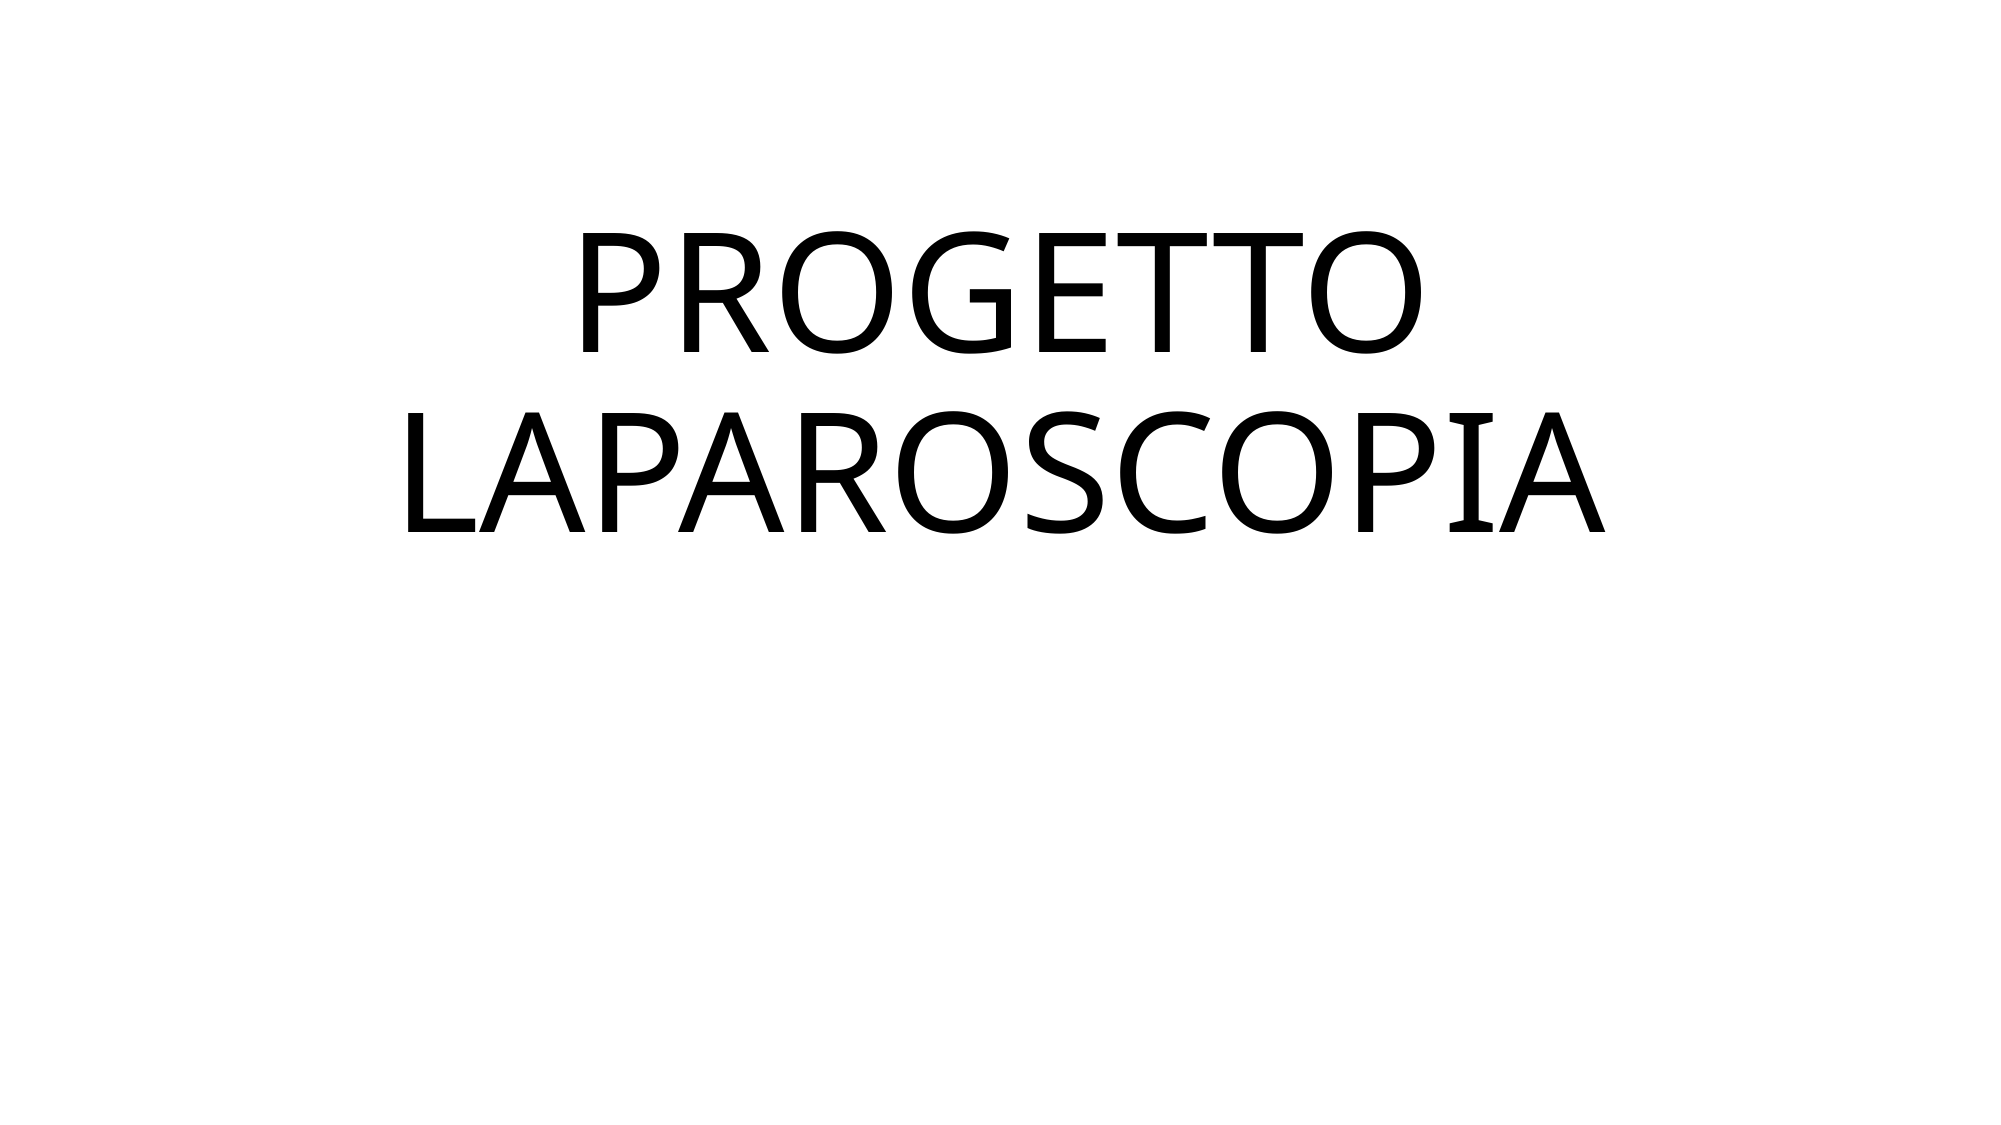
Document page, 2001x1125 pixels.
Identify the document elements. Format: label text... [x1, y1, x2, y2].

title PROGETTO LAPAROSCOPIA [249, 184, 1750, 576]
